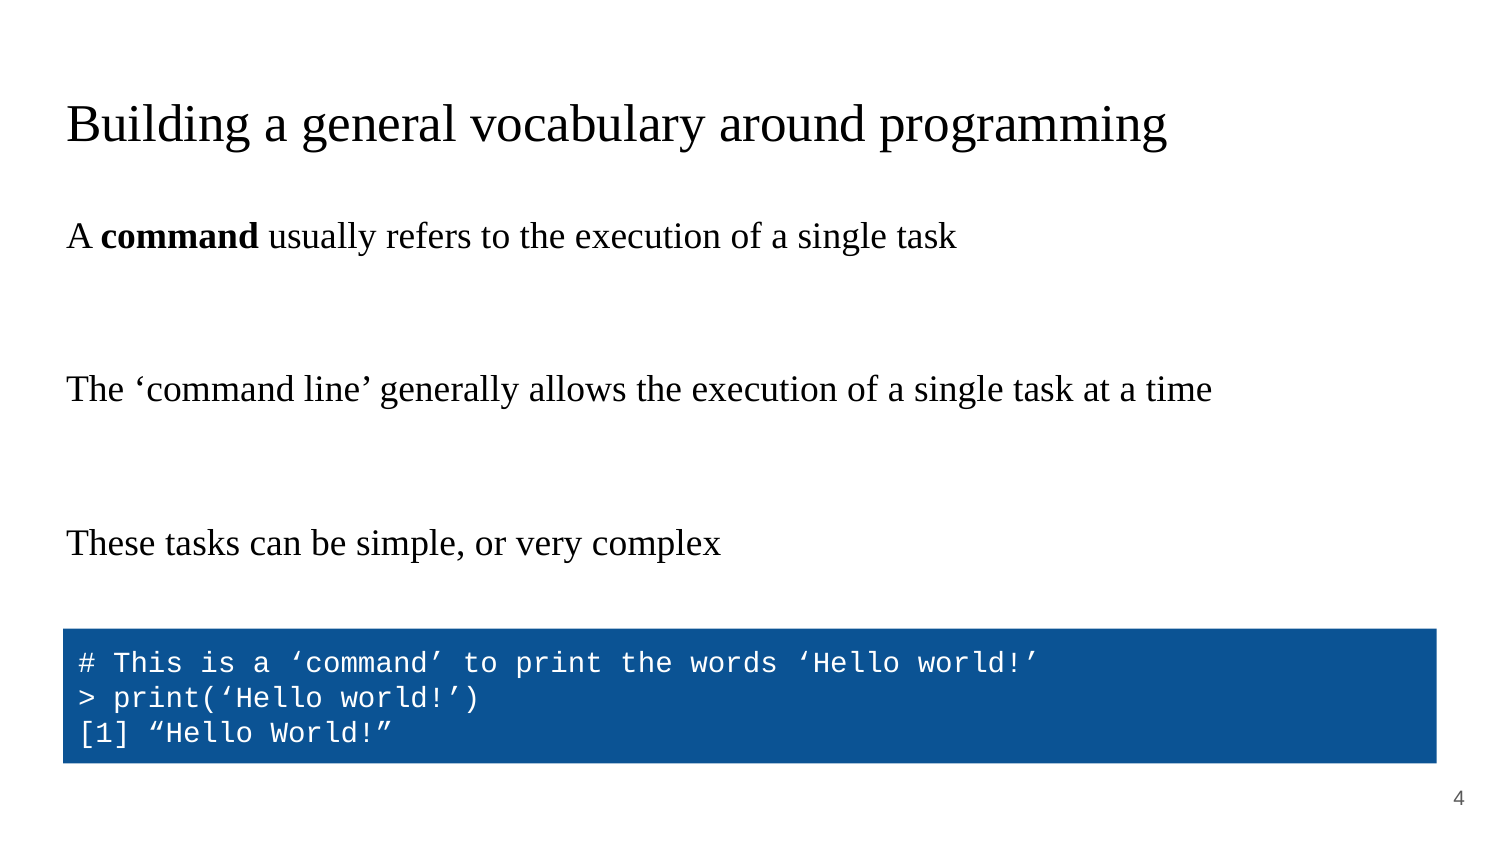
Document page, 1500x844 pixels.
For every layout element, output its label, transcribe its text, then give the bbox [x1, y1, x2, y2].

text_box # This is a ‘command’ to print the words ‘Hello world!’ > print(‘Hello world!’) [1] “Hello World!” [63, 628, 1437, 764]
list A command usually refers to the execution of a single task The ‘command line’ generally allows the execution of a single task at a time These tasks can be simple, or very complex [51, 189, 1449, 750]
slide_number 4 [1389, 764, 1480, 830]
title Building a general vocabulary around programming [51, 72, 1449, 167]
